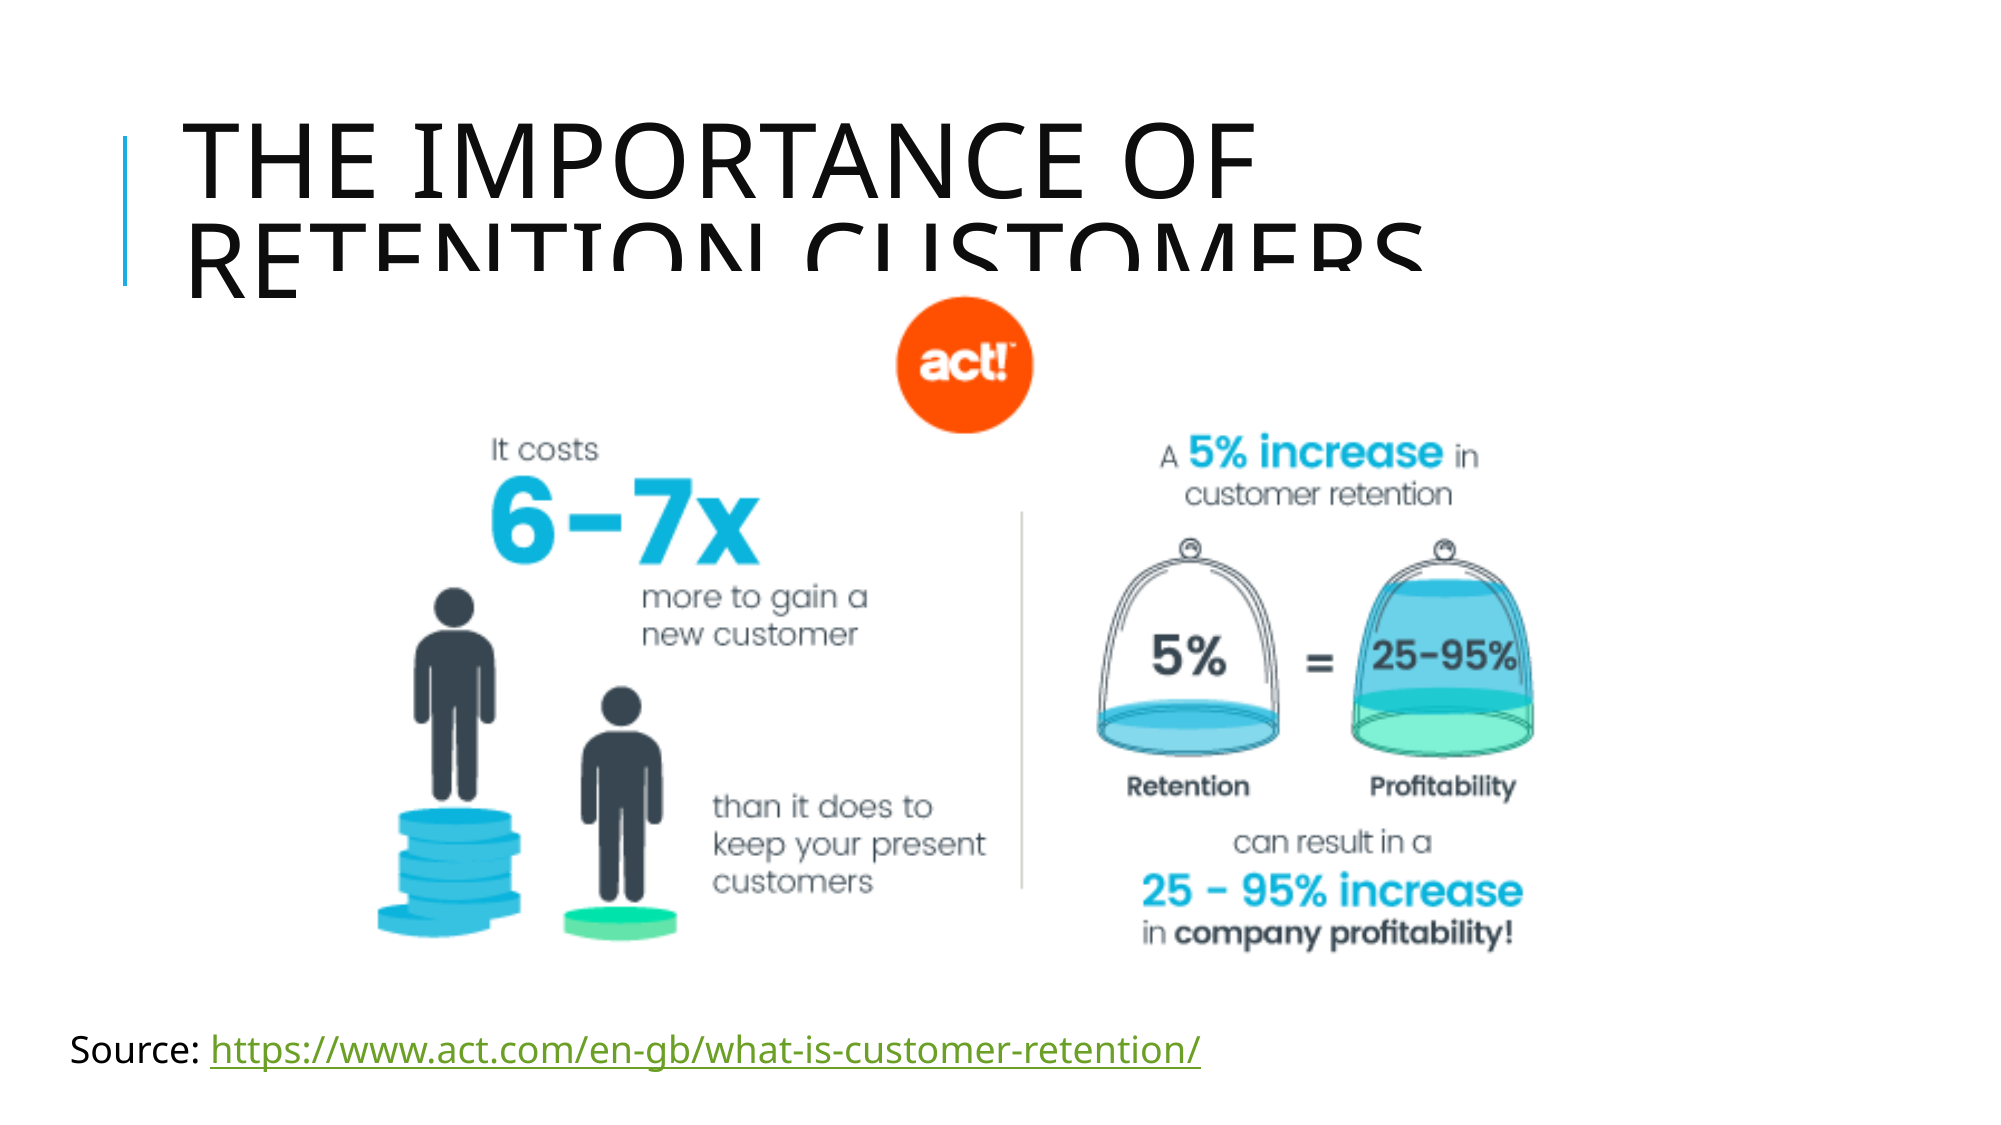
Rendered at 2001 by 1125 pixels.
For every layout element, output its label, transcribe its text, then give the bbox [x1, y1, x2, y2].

title The importance of retention customers [168, 96, 1763, 342]
text_box Source: https://www.act.com/en-gb/what-is-customer-retention/ [55, 1018, 1216, 1125]
picture [295, 271, 1635, 1020]
